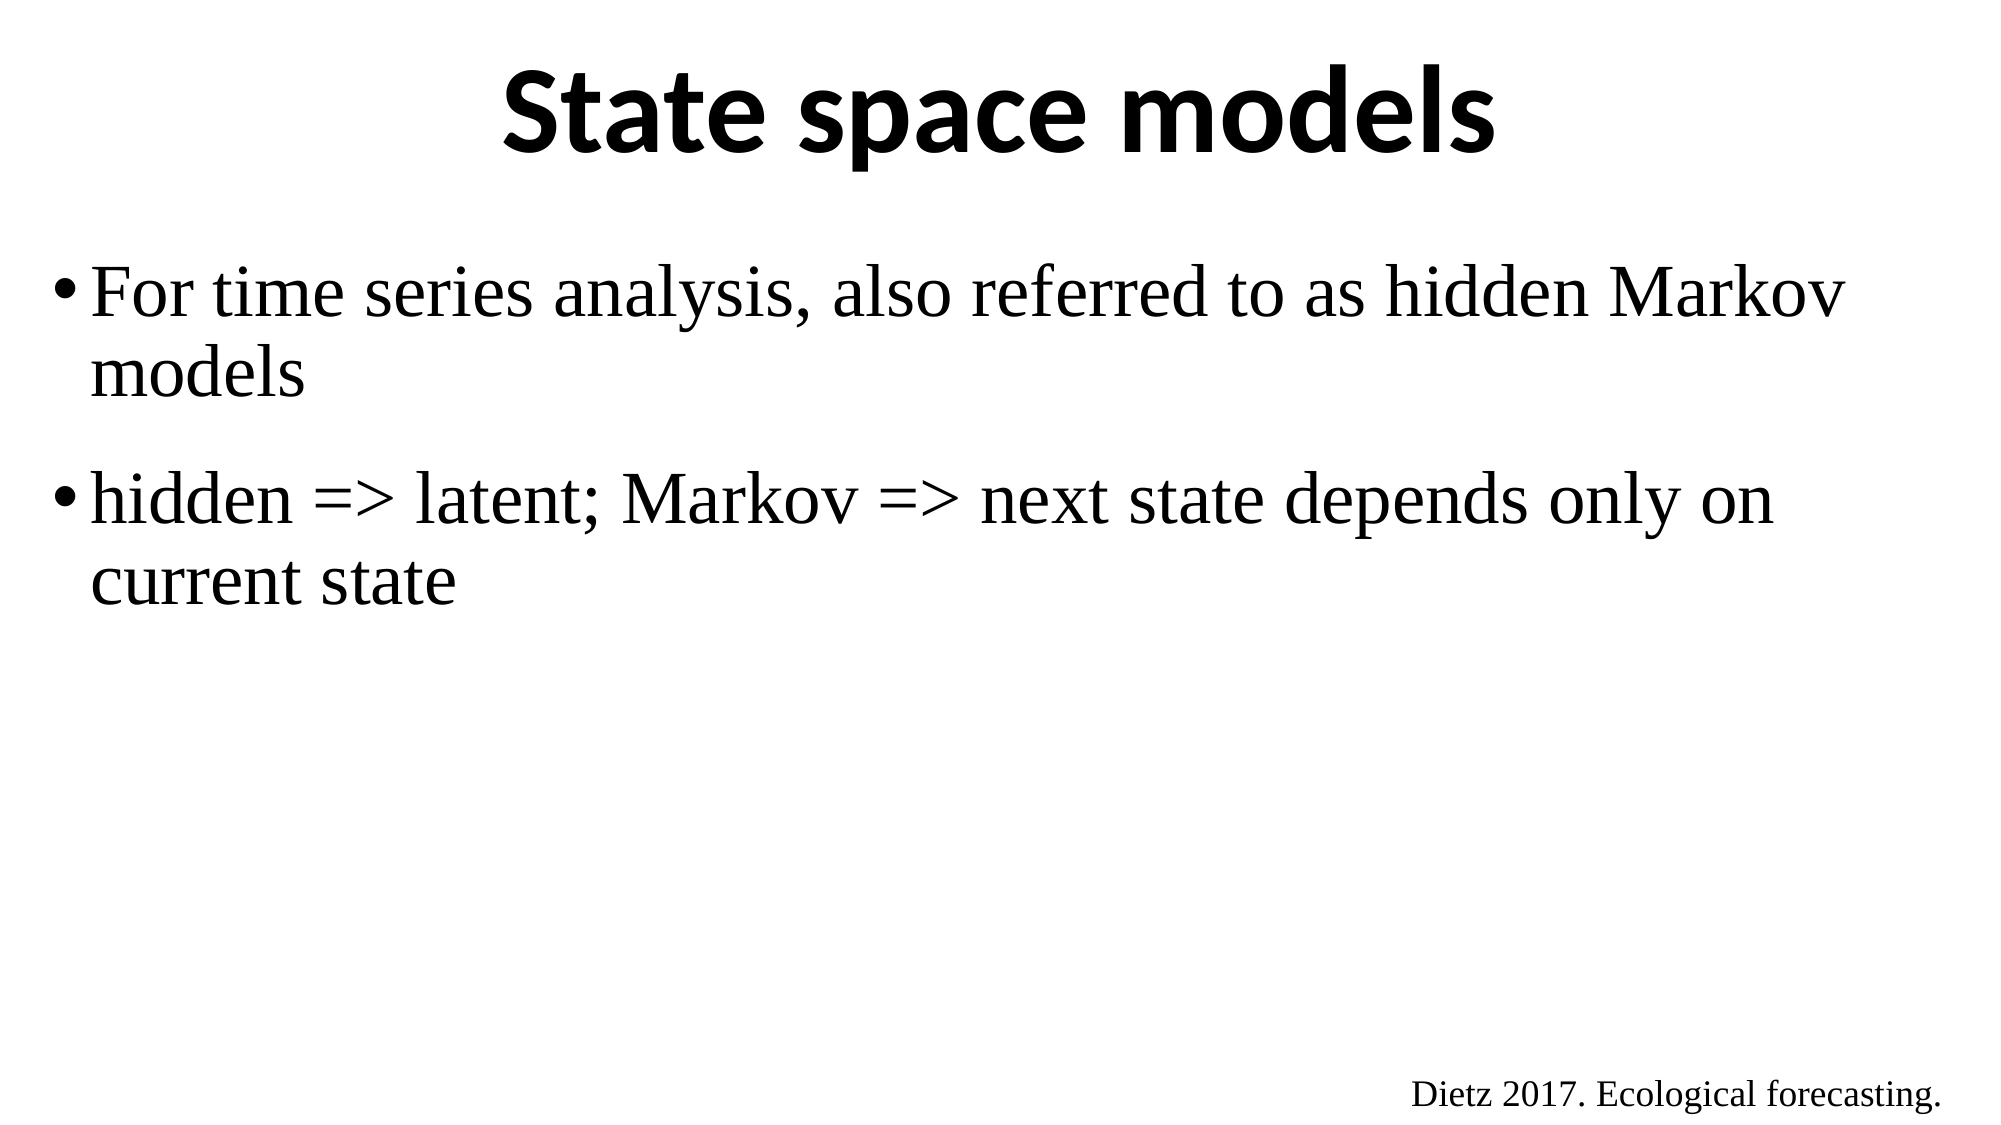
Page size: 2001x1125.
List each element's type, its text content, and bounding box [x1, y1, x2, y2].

text_box Dietz 2017. Ecological forecasting. [1396, 1061, 1959, 1122]
title State space models [0, 3, 2000, 221]
list For time series analysis, also referred to as hidden Markov models hidden => latent; Markov => next state depends only on current state [37, 243, 1965, 1122]
